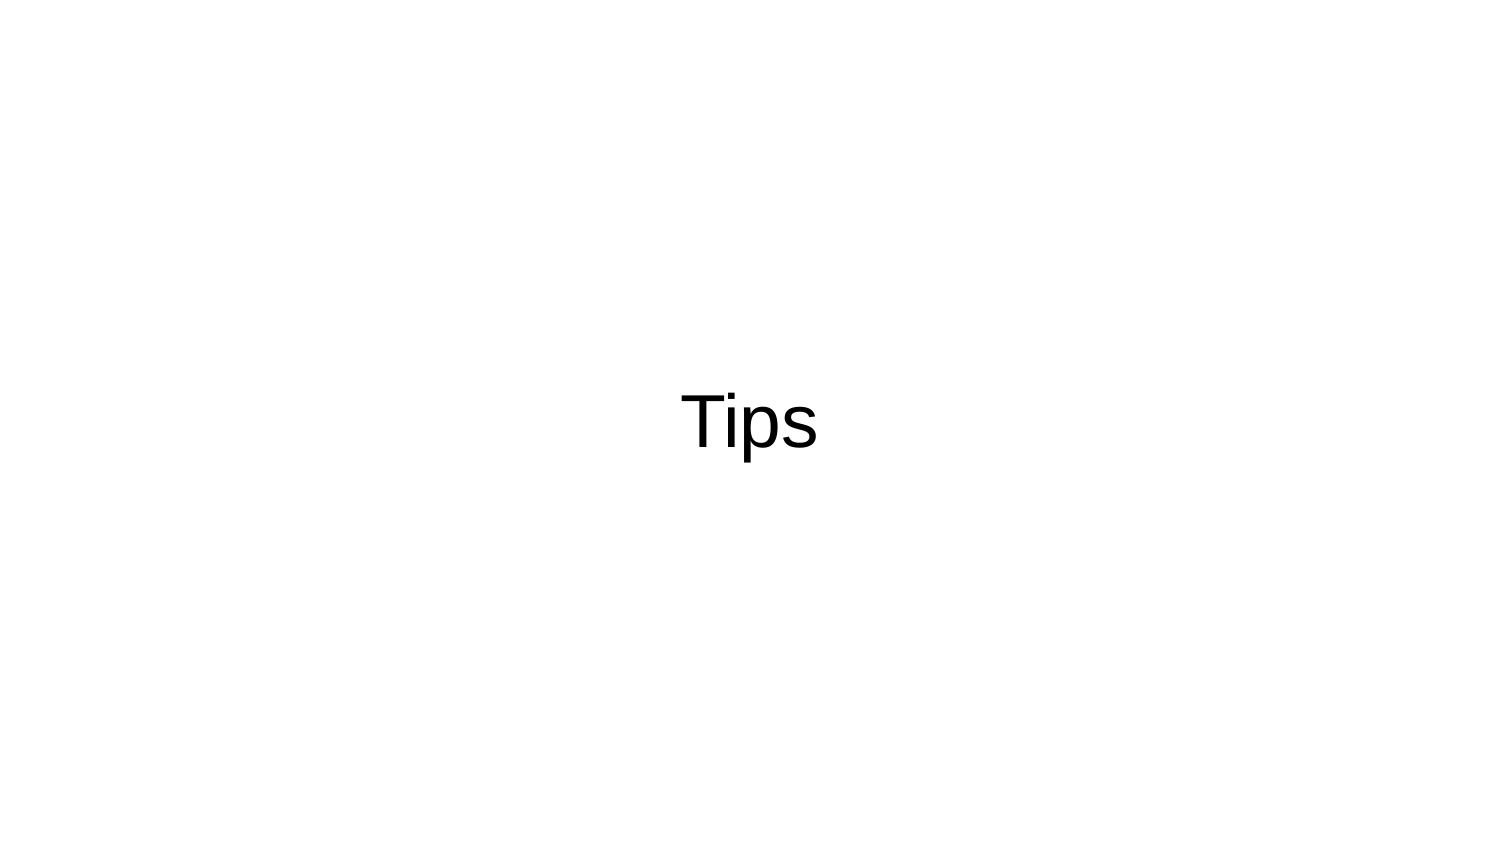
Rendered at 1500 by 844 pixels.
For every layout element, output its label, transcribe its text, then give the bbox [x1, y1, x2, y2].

title Tips [51, 352, 1449, 491]
